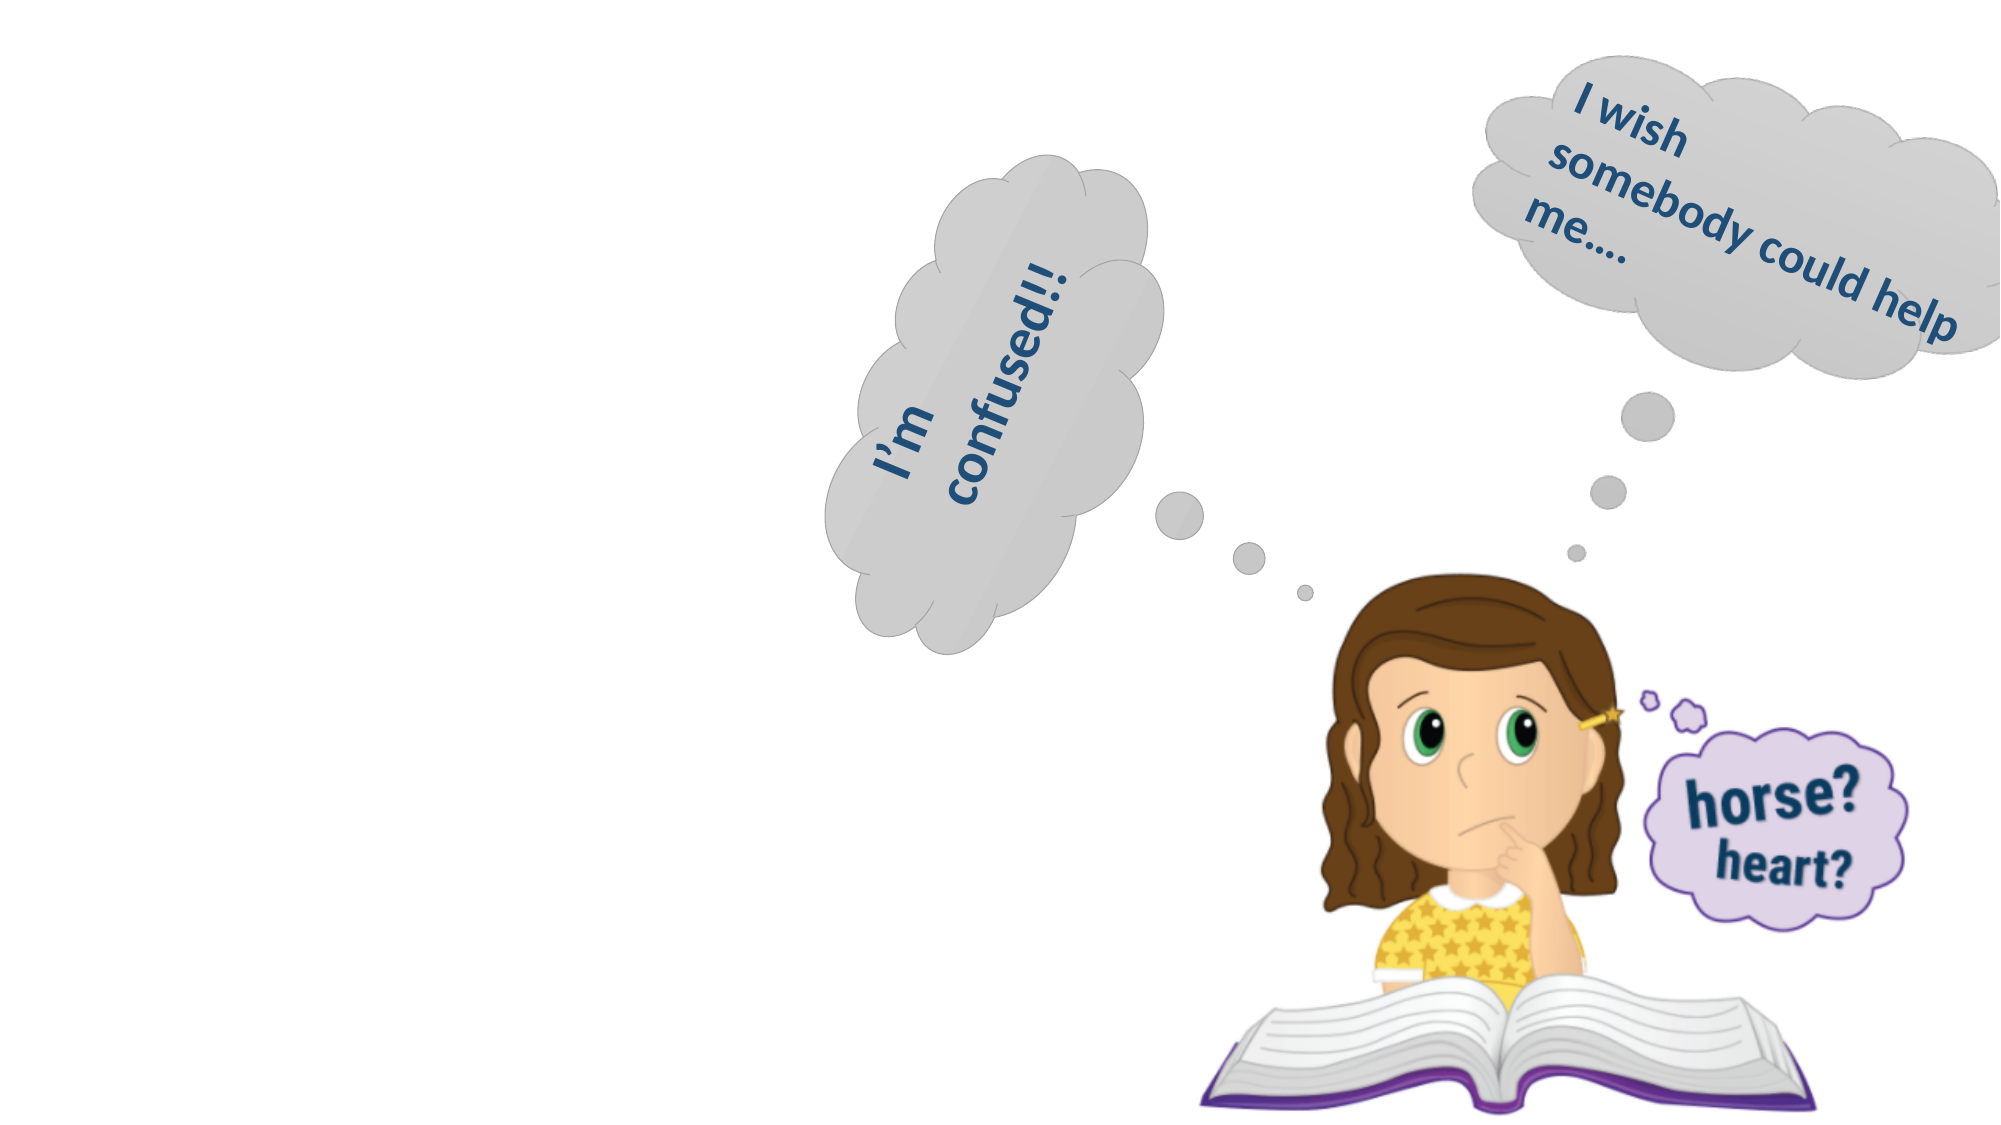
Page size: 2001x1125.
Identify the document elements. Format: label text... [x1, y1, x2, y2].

picture [1460, 17, 2000, 568]
text_box [1155, 491, 1204, 541]
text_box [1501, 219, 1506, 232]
text_box [824, 154, 1165, 656]
text_box I’m confused!! [840, 142, 1120, 532]
text_box [1232, 542, 1266, 568]
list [1190, 568, 1919, 1125]
